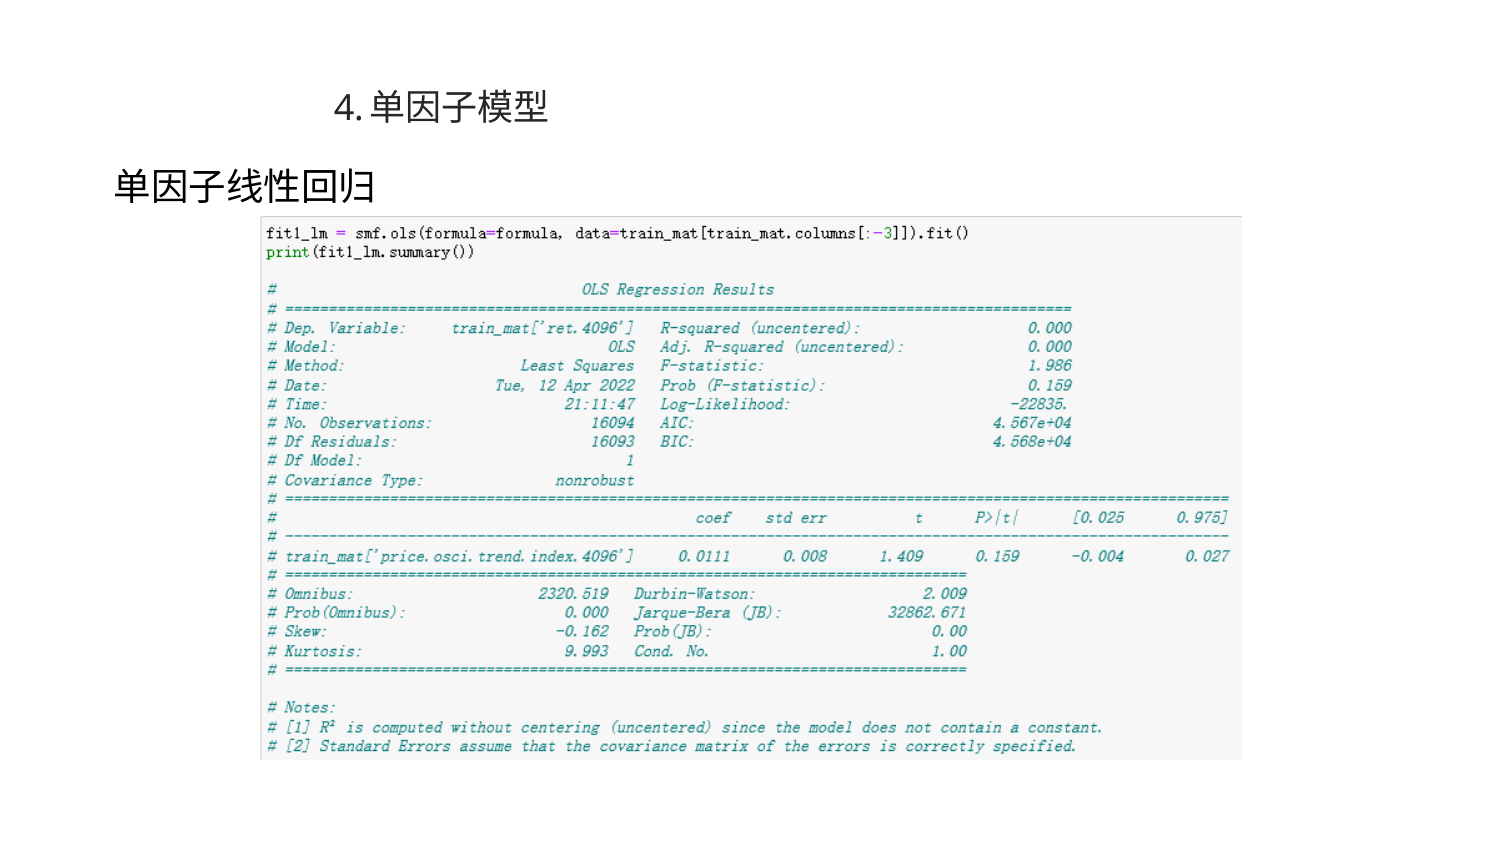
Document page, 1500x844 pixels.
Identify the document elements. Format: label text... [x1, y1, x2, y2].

text_box 单因子线性回归 [99, 155, 661, 216]
title 4.单因子模型 [319, 76, 1416, 180]
picture [258, 215, 1242, 760]
